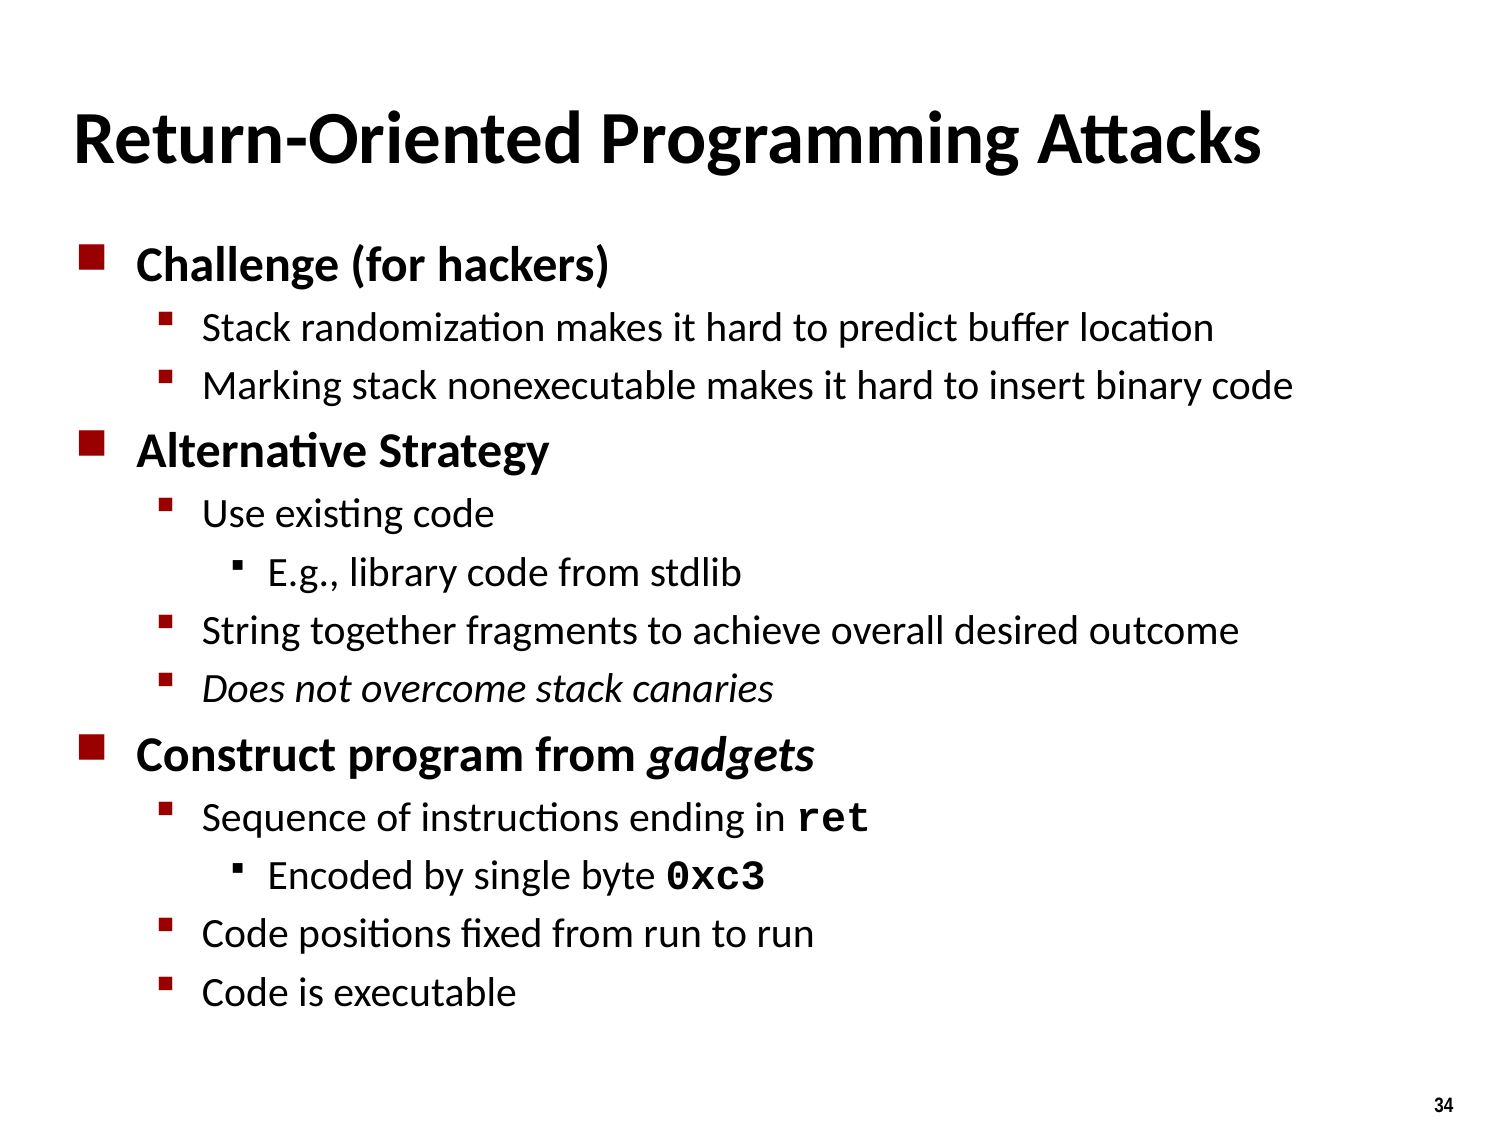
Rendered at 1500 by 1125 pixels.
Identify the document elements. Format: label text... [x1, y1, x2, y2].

list Challenge (for hackers) Stack randomization makes it hard to predict buffer location Marking stack nonexecutable makes it hard to insert binary code Alternative Strategy Use existing code E.g., library code from stdlib String together fragments to achieve overall desired outcome Does not overcome stack canaries Construct program from gadgets Sequence of instructions ending in ret Encoded by single byte 0xc3 Code positions fixed from run to run Code is executable [64, 223, 1361, 1040]
title Return-Oriented Programming Attacks [58, 71, 1305, 197]
